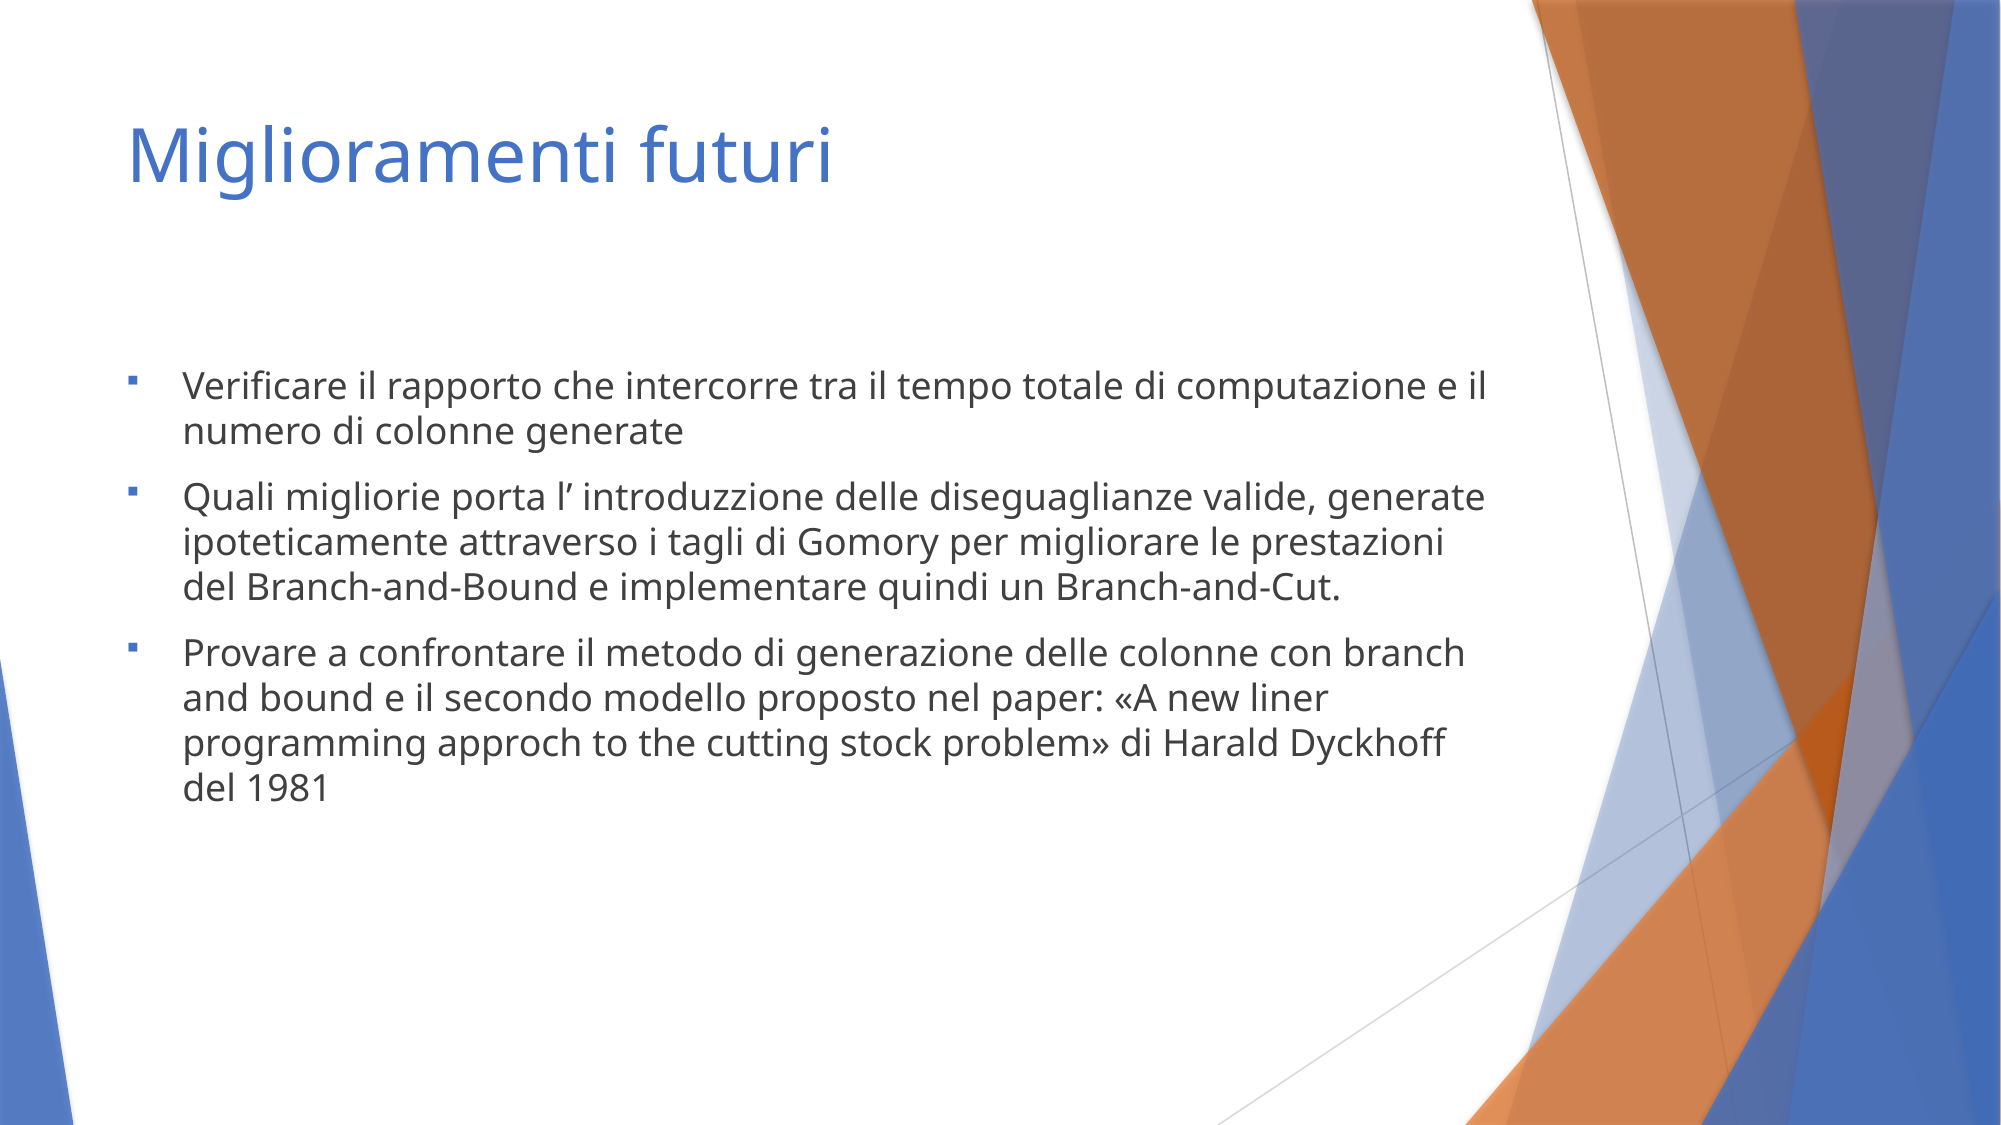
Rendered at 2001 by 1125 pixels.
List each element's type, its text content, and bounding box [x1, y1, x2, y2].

list Verificare il rapporto che intercorre tra il tempo totale di computazione e il numero di colonne generate Quali migliorie porta l’ introduzzione delle diseguaglianze valide, generate ipoteticamente attraverso i tagli di Gomory per migliorare le prestazioni del Branch-and-Bound e implementare quindi un Branch-and-Cut. Provare a confrontare il metodo di generazione delle colonne con branch and bound e il secondo modello proposto nel paper: «A new liner programming approch to the cutting stock problem» di Harald Dyckhoff del 1981 [111, 354, 1522, 992]
title Miglioramenti futuri [111, 99, 1522, 317]
